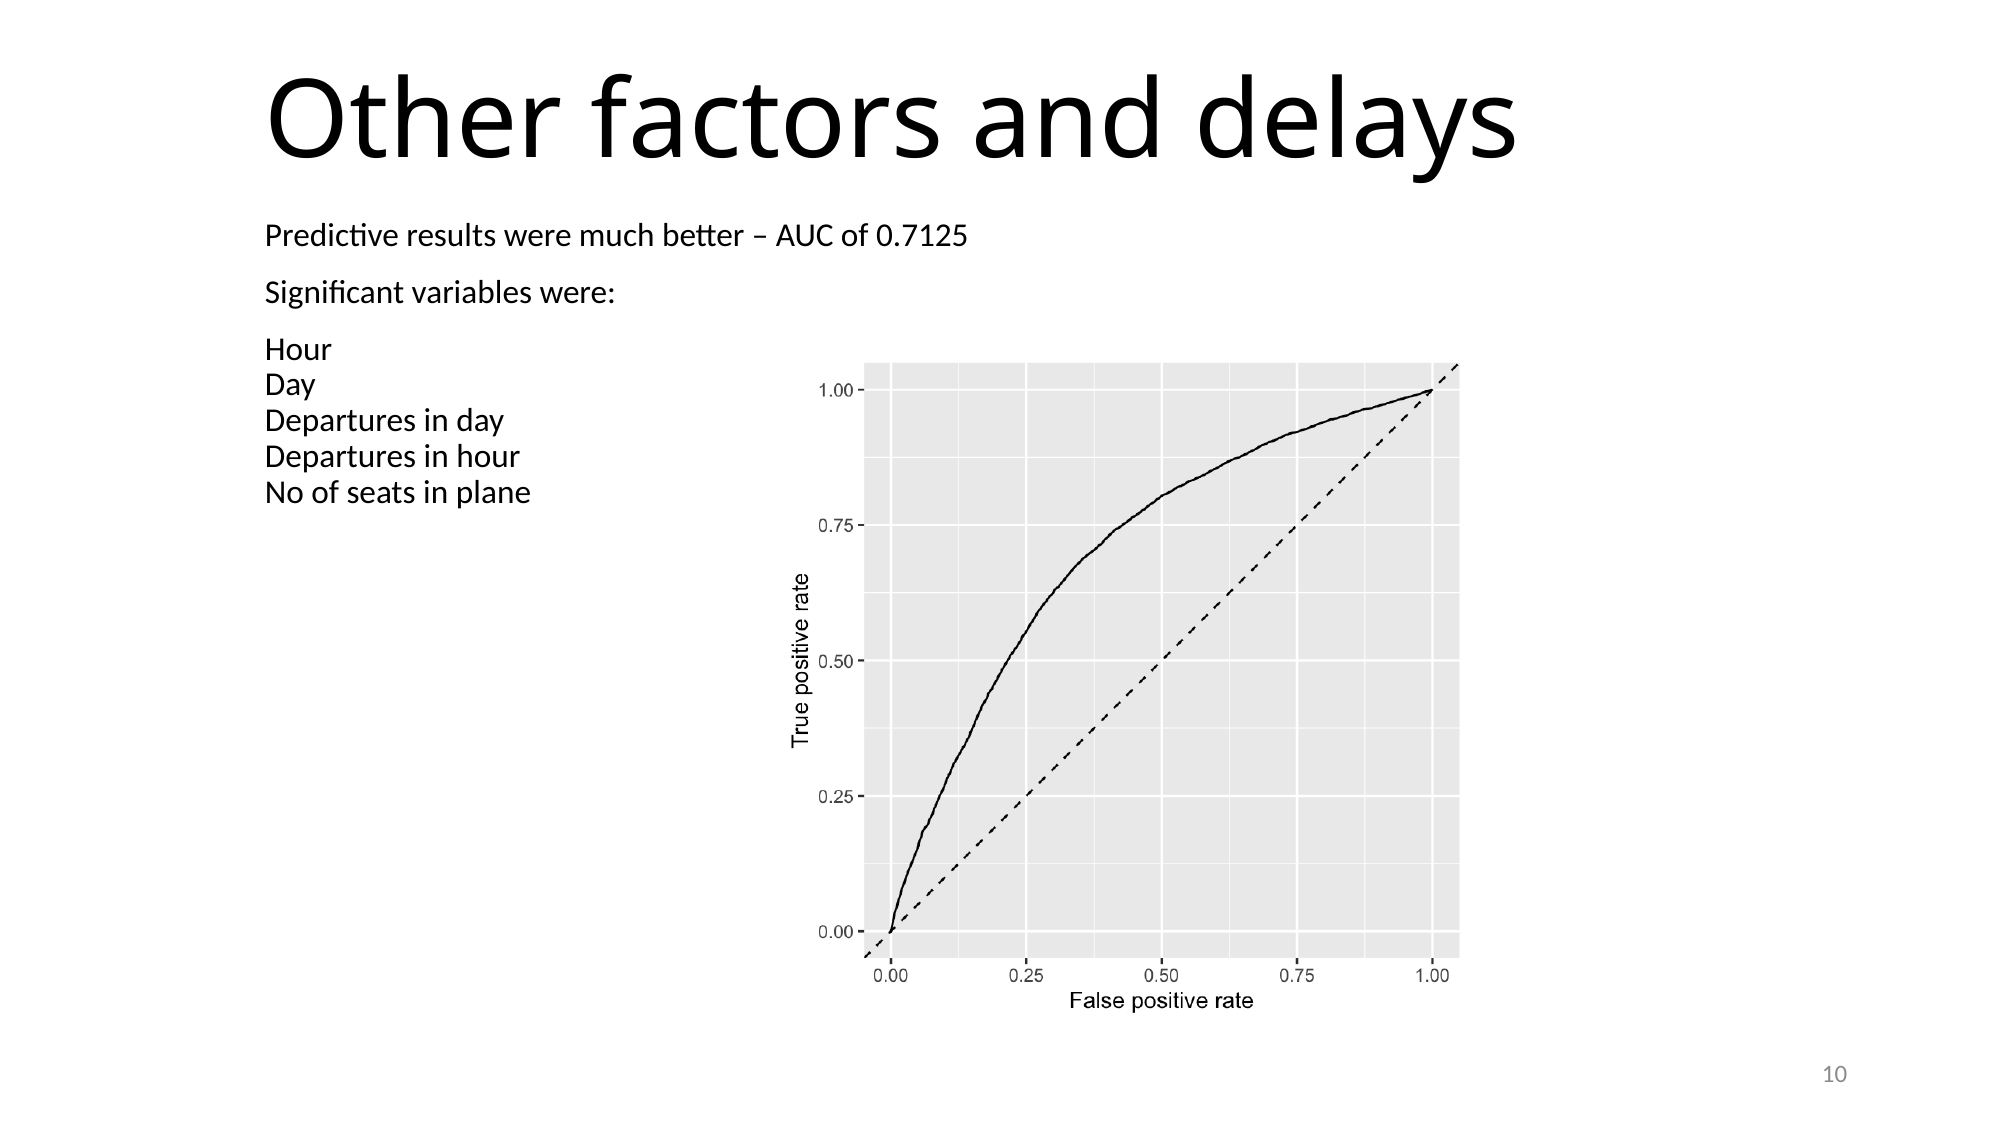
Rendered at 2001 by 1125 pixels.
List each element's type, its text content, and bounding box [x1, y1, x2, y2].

picture [774, 355, 1515, 1017]
title Other factors and delays [249, 54, 1750, 189]
slide_number 10 [1412, 1042, 1863, 1103]
subtitle Predictive results were much better – AUC of 0.7125 Significant variables were: Hour Day Departures in day Departures in hour No of seats in plane [249, 210, 1750, 1054]
